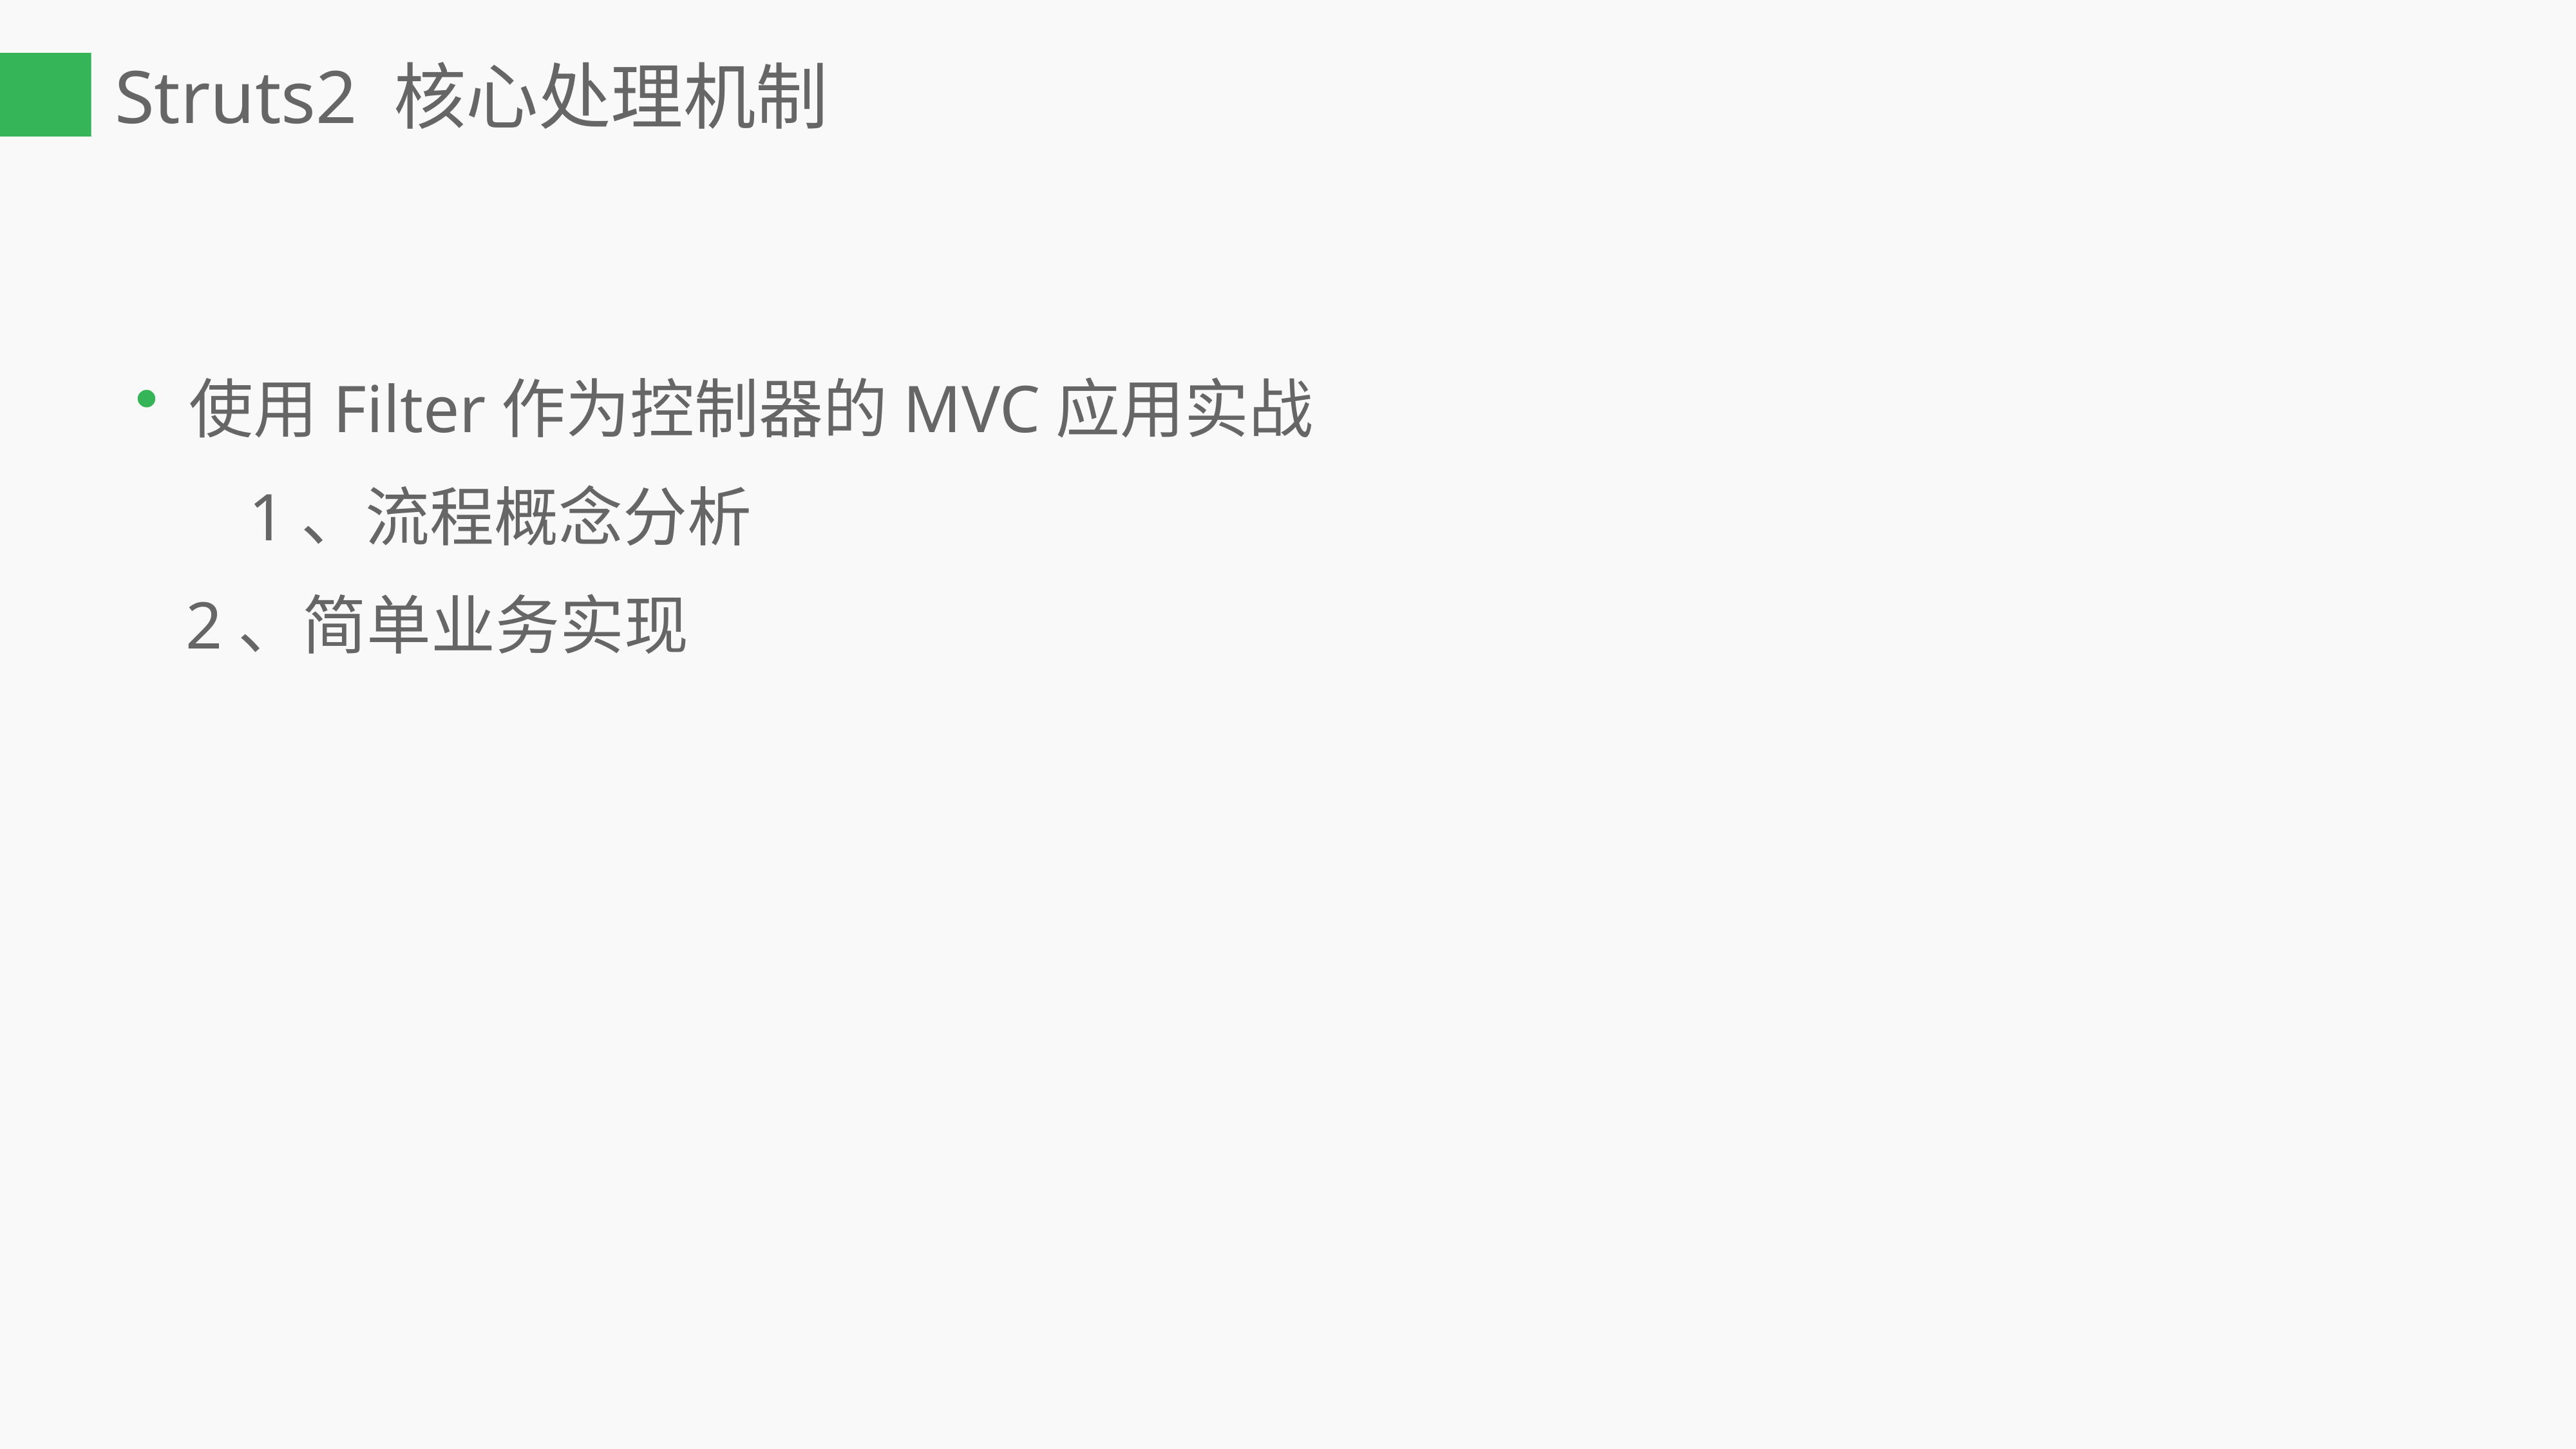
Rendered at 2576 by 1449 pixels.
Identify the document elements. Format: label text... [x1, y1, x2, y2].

list 使用Filter作为控制器的MVC应用实战 1、流程概念分析 2、简单业务实现 [115, 337, 2461, 1425]
text_box [0, 53, 91, 137]
text_box Struts2 核心处理机制 [109, 45, 2540, 144]
